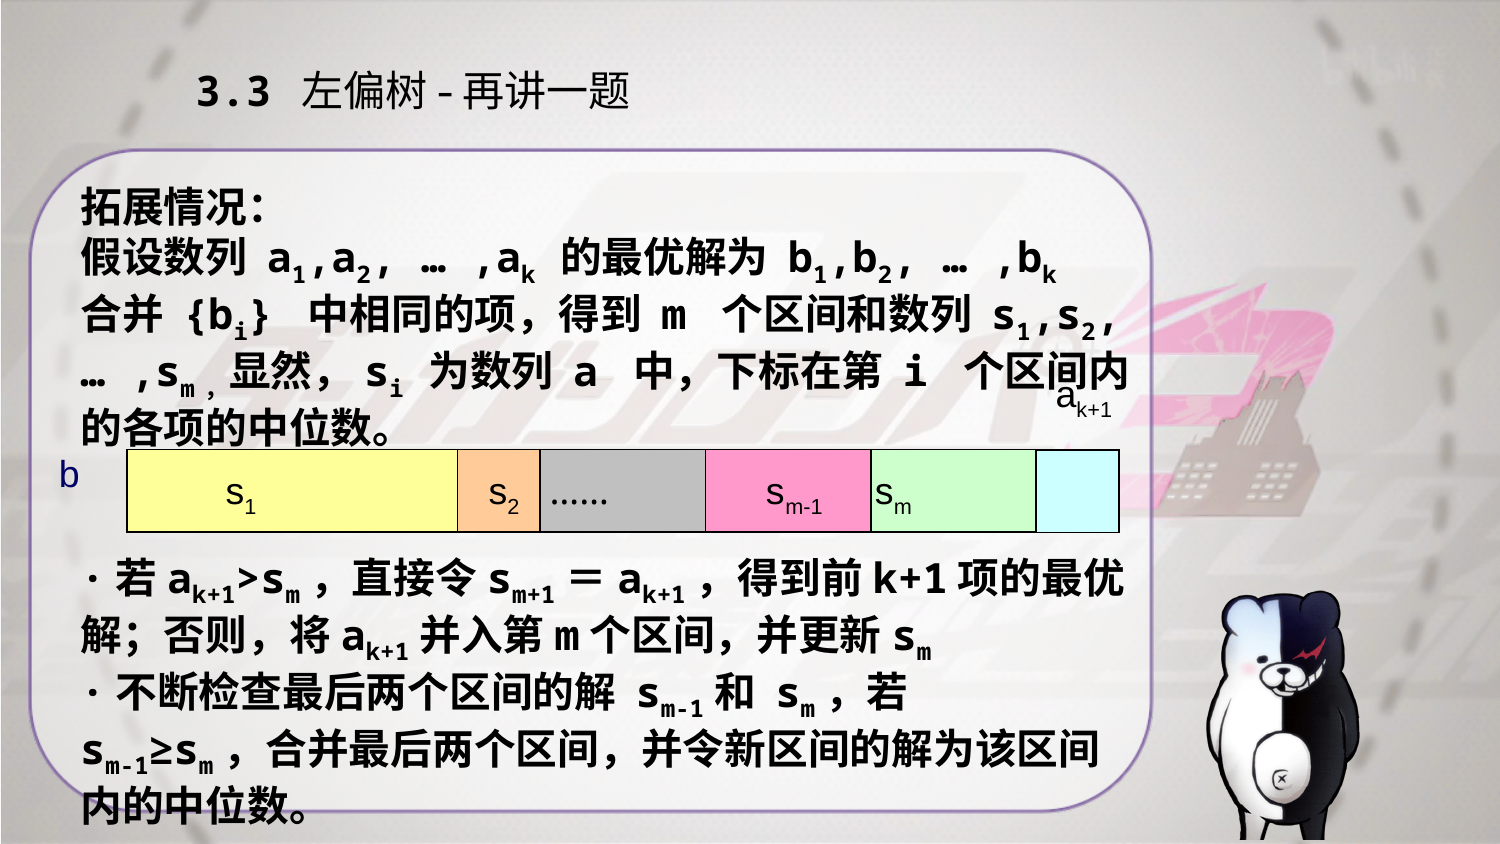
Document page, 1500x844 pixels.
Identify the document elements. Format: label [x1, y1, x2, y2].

picture [0, 0, 1500, 844]
text_box [126, 445, 1037, 533]
